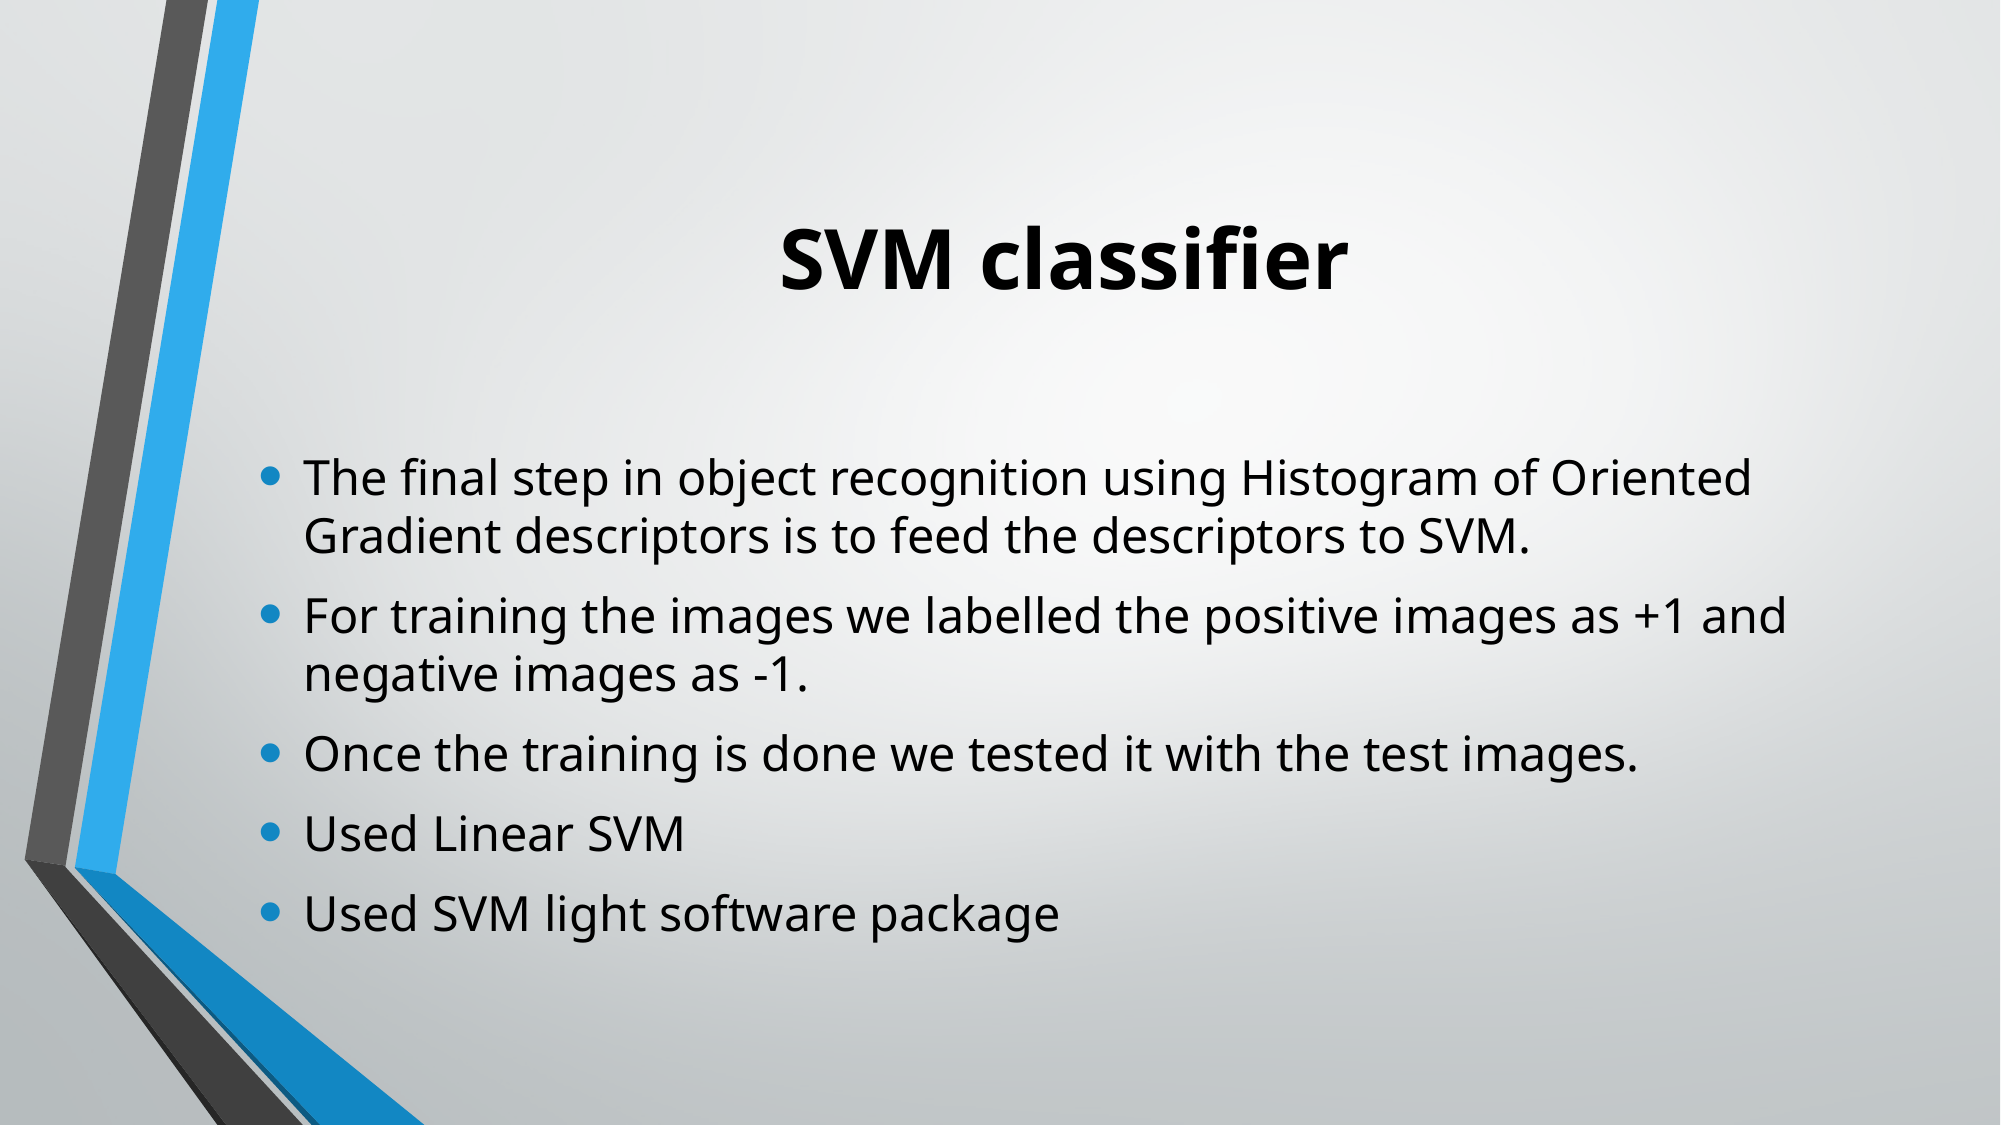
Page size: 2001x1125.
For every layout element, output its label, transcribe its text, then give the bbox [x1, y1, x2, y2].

list The final step in object recognition using Histogram of Oriented Gradient descriptors is to feed the descriptors to SVM. For training the images we labelled the positive images as +1 and negative images as -1. Once the training is done we tested it with the test images. Used Linear SVM Used SVM light software package [243, 437, 1887, 950]
title SVM classifier [243, 112, 1887, 400]
